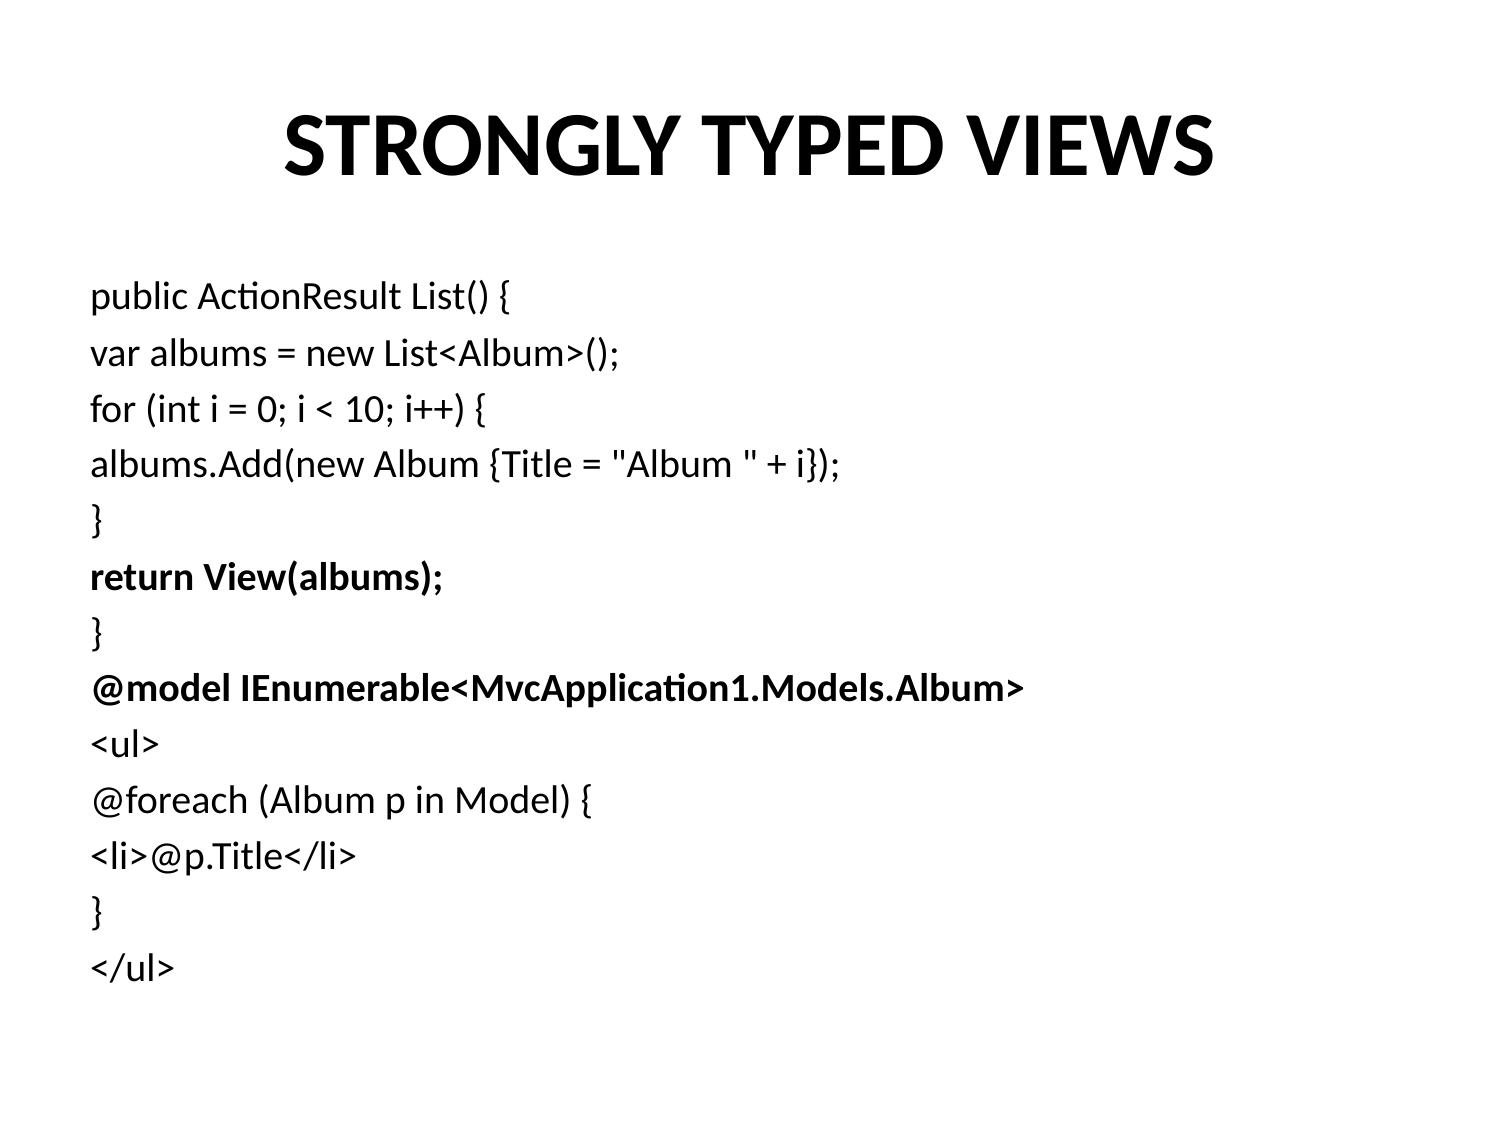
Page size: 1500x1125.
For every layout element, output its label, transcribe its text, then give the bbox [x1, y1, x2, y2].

list public ActionResult List() { var albums = new List<Album>(); for (int i = 0; i < 10; i++) { albums.Add(new Album {Title = "Album " + i}); } return View(albums); } @model IEnumerable<MvcApplication1.Models.Album> <ul> @foreach (Album p in Model) { <li>@p.Title</li> } </ul> [75, 262, 1425, 1005]
title STRONGLY TYPED VIEWS [75, 45, 1425, 233]
